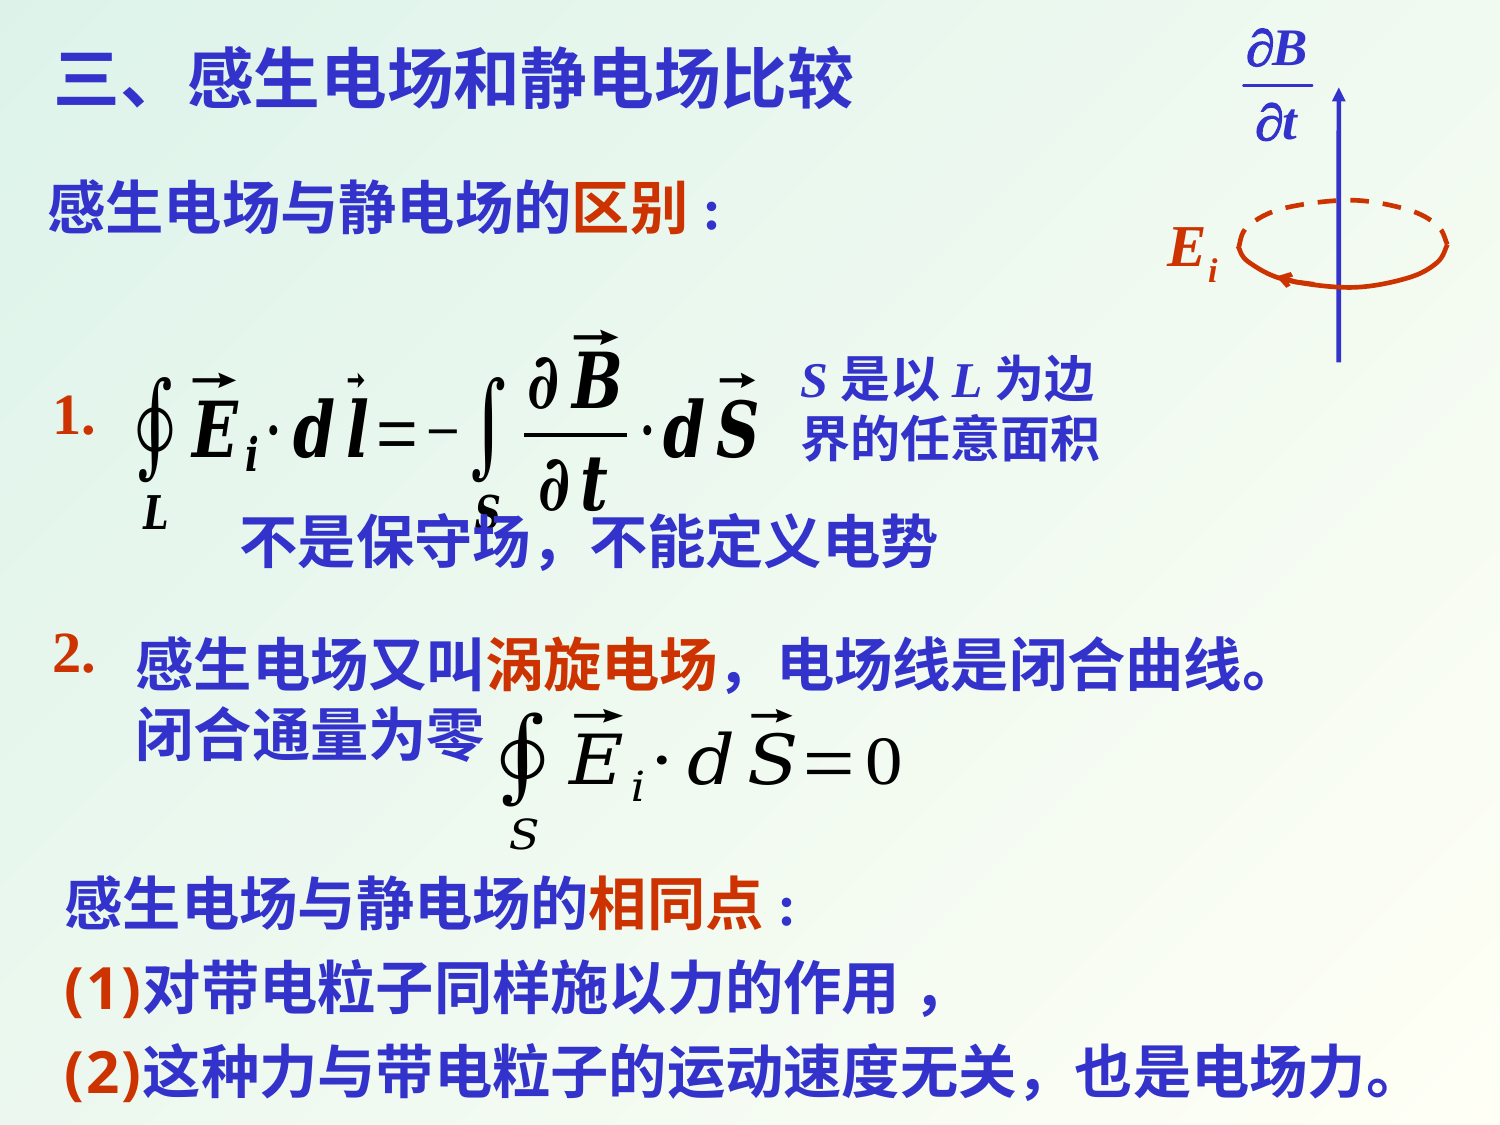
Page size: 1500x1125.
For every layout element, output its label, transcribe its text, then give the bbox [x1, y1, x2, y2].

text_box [37, 585, 1326, 858]
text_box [37, 325, 1127, 584]
text_box 三、感生电场和静电场比较 [38, 29, 870, 125]
text_box 感生电场与静电场的区别: [32, 149, 752, 249]
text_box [1155, 6, 1448, 363]
